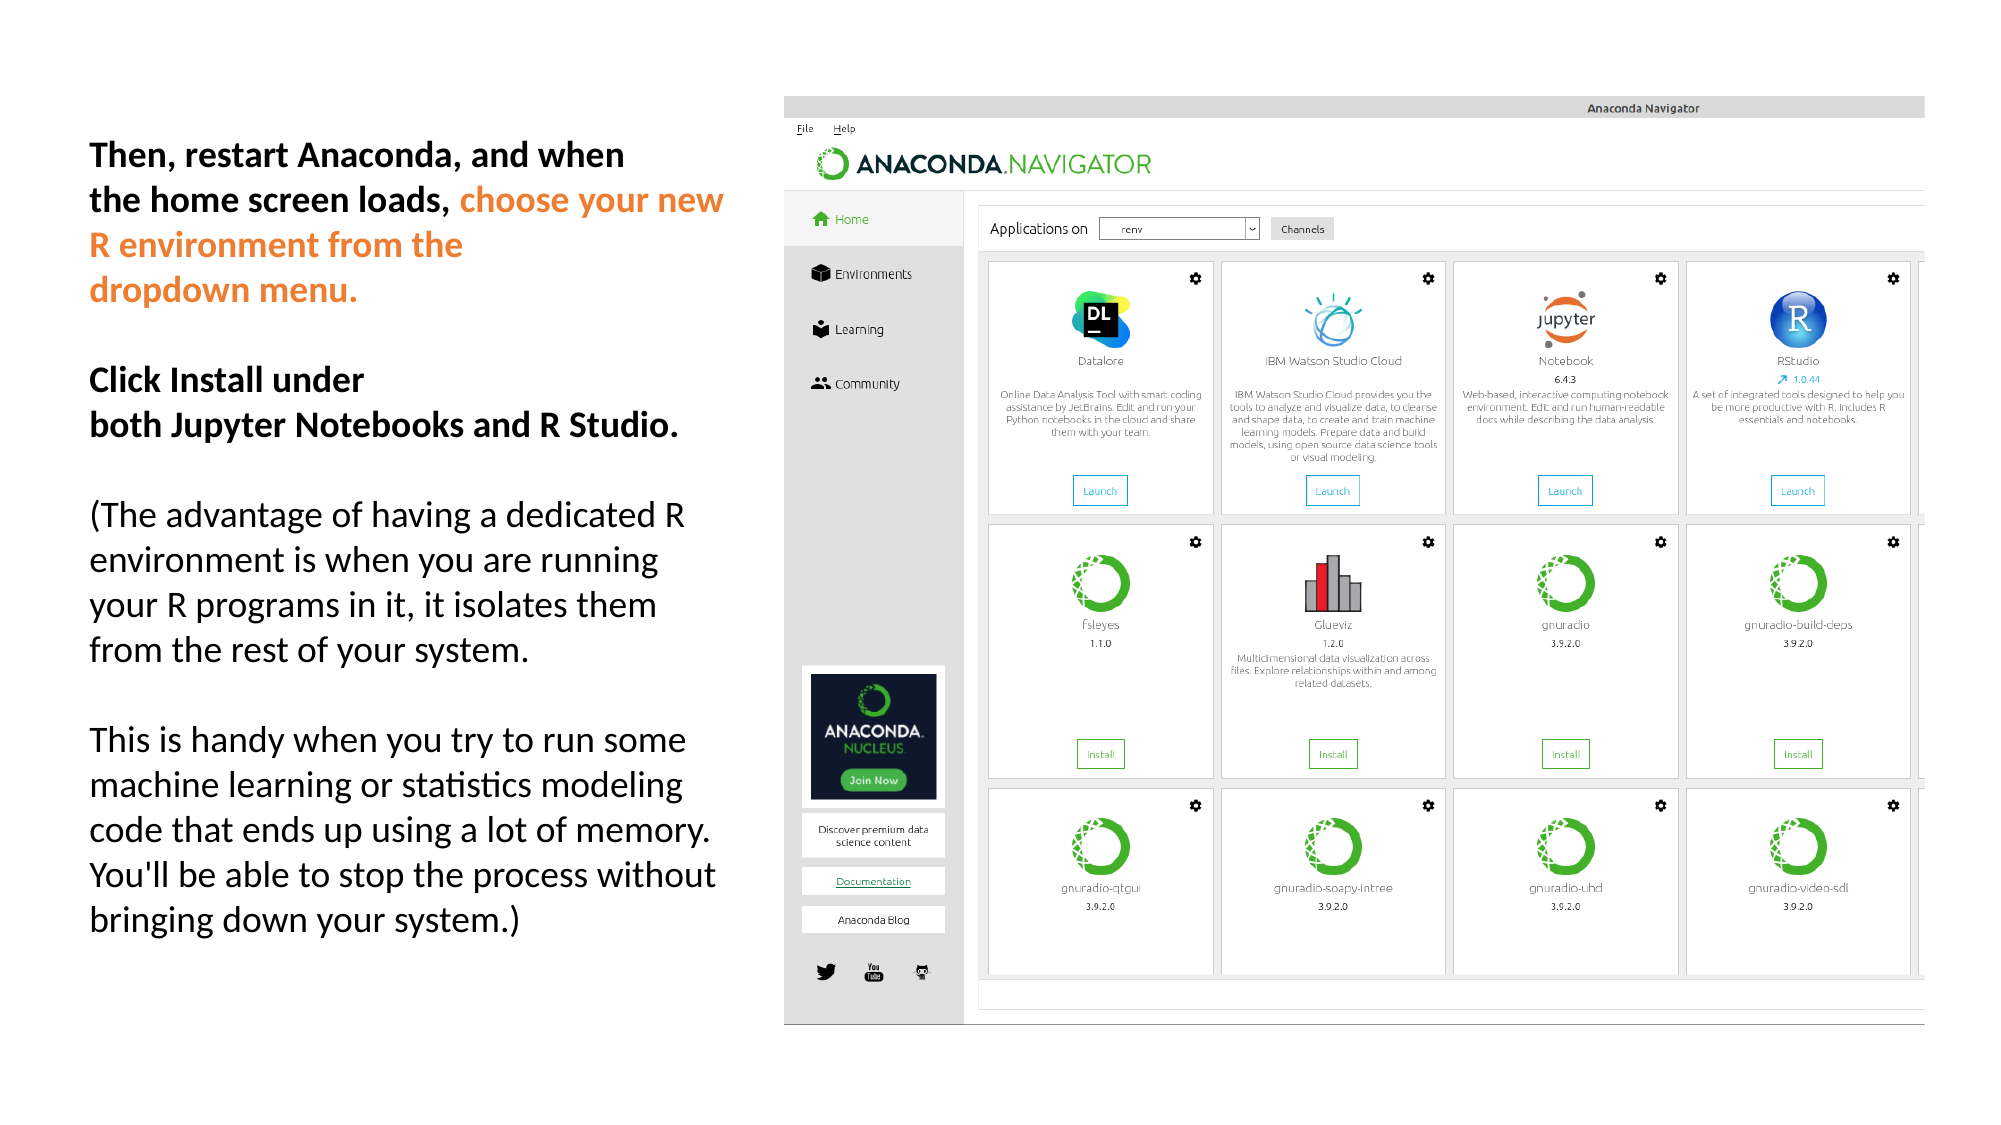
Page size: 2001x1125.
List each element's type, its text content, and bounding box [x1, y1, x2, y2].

picture [784, 96, 1925, 1028]
text_box Then, restart Anaconda, and when the home screen loads, choose your new R environment from the dropdown menu. Click Install under both Jupyter Notebooks and R Studio. (The advantage of having a dedicated R environment is when you are running your R programs in it, it isolates them from the rest of your system. This is handy when you try to run some machine learning or statistics modeling code that ends up using a lot of memory. You'll be able to stop the process without bringing down your system.) [74, 122, 748, 1038]
